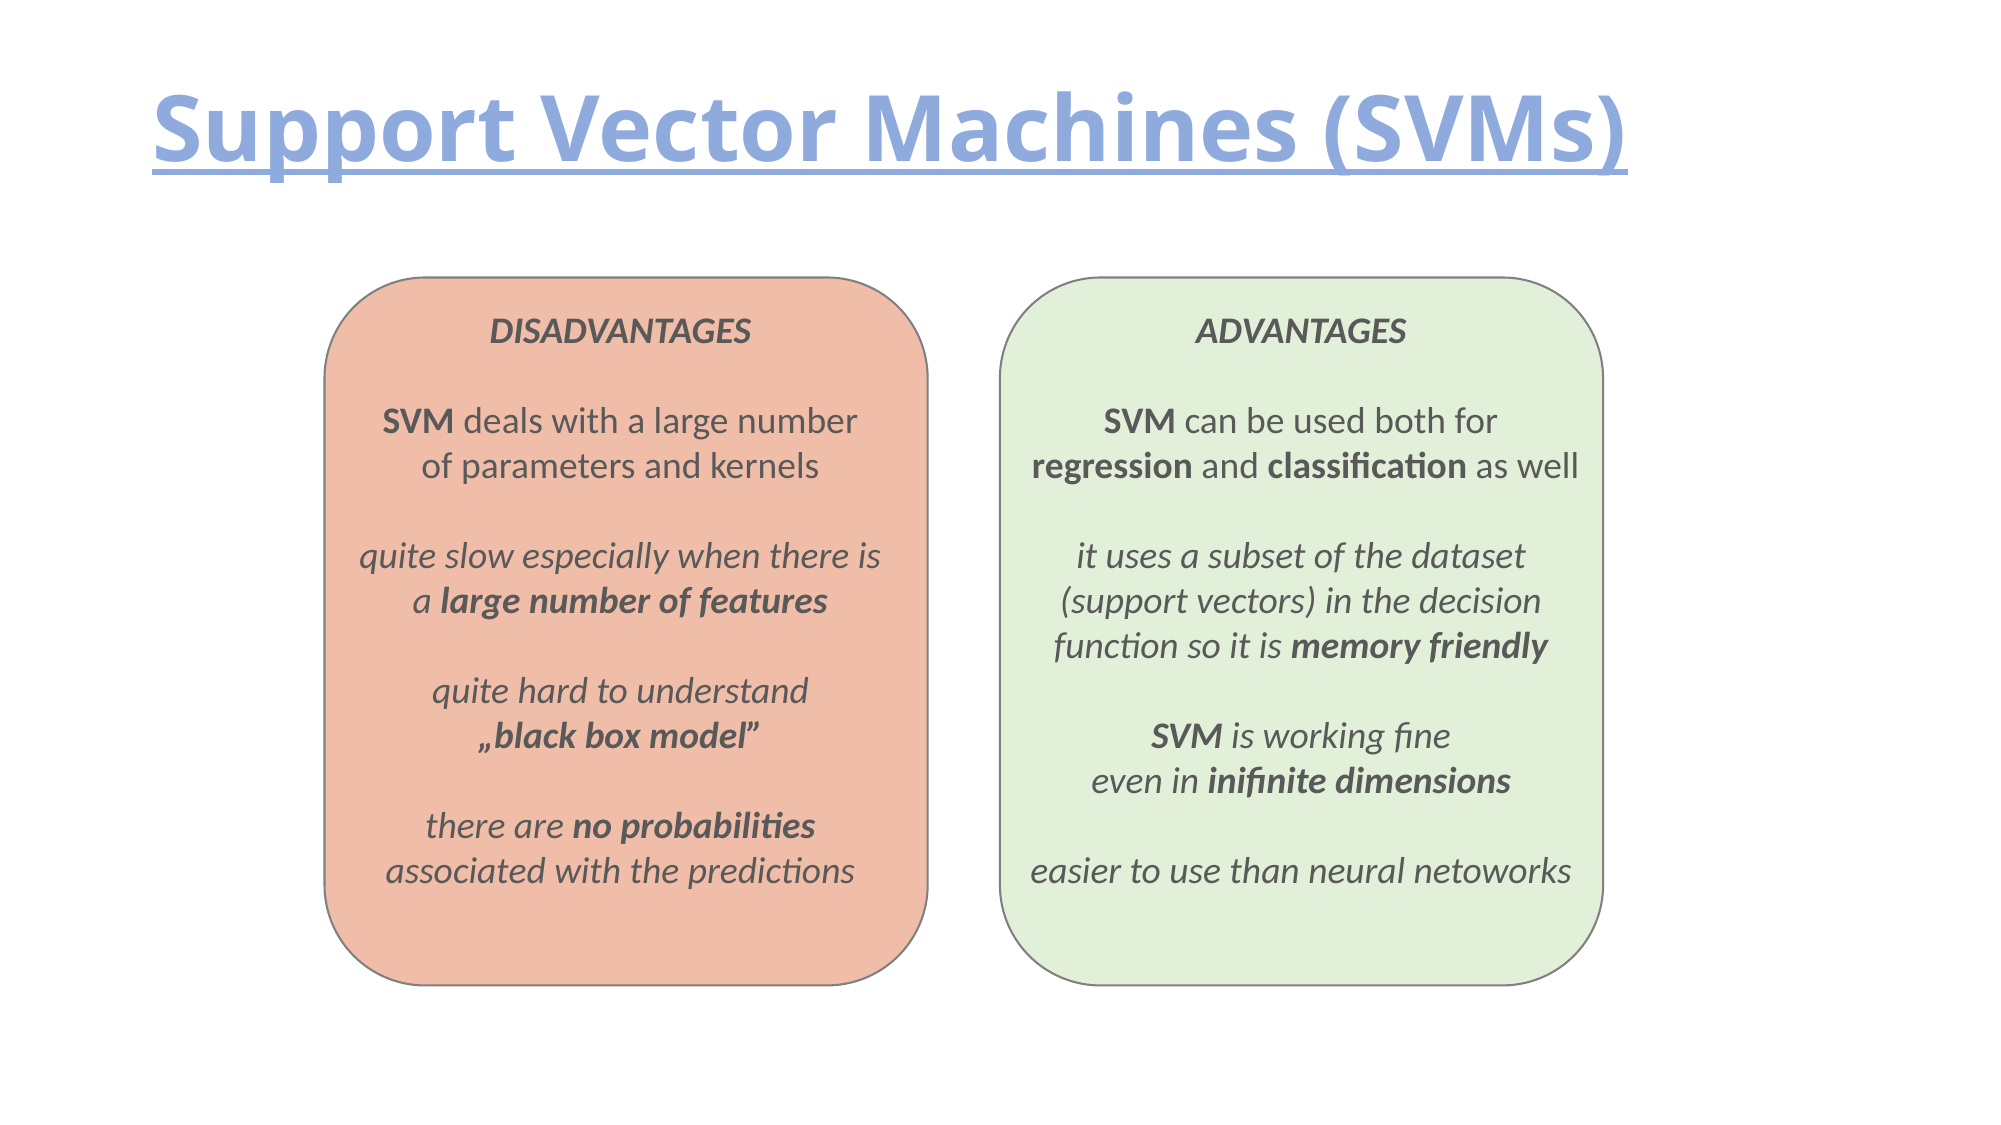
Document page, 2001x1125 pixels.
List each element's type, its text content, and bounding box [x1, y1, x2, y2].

text_box ADVANTAGES SVM can be used both for regression and classification as well it uses a subset of the dataset (support vectors) in the decision function so it is memory friendly SVM is working fine even in inifinite dimensions easier to use than neural netoworks [1008, 298, 1594, 899]
text_box [323, 304, 929, 987]
text_box DISADVANTAGES SVM deals with a large number of parameters and kernels quite slow especially when there is a large number of features quite hard to understand „black box model” there are no probabilities associated with the predictions [344, 298, 897, 944]
text_box [362, 276, 890, 298]
text_box [998, 333, 1605, 987]
text_box [1037, 276, 1566, 298]
title Support Vector Machines (SVMs) [137, 23, 1863, 241]
